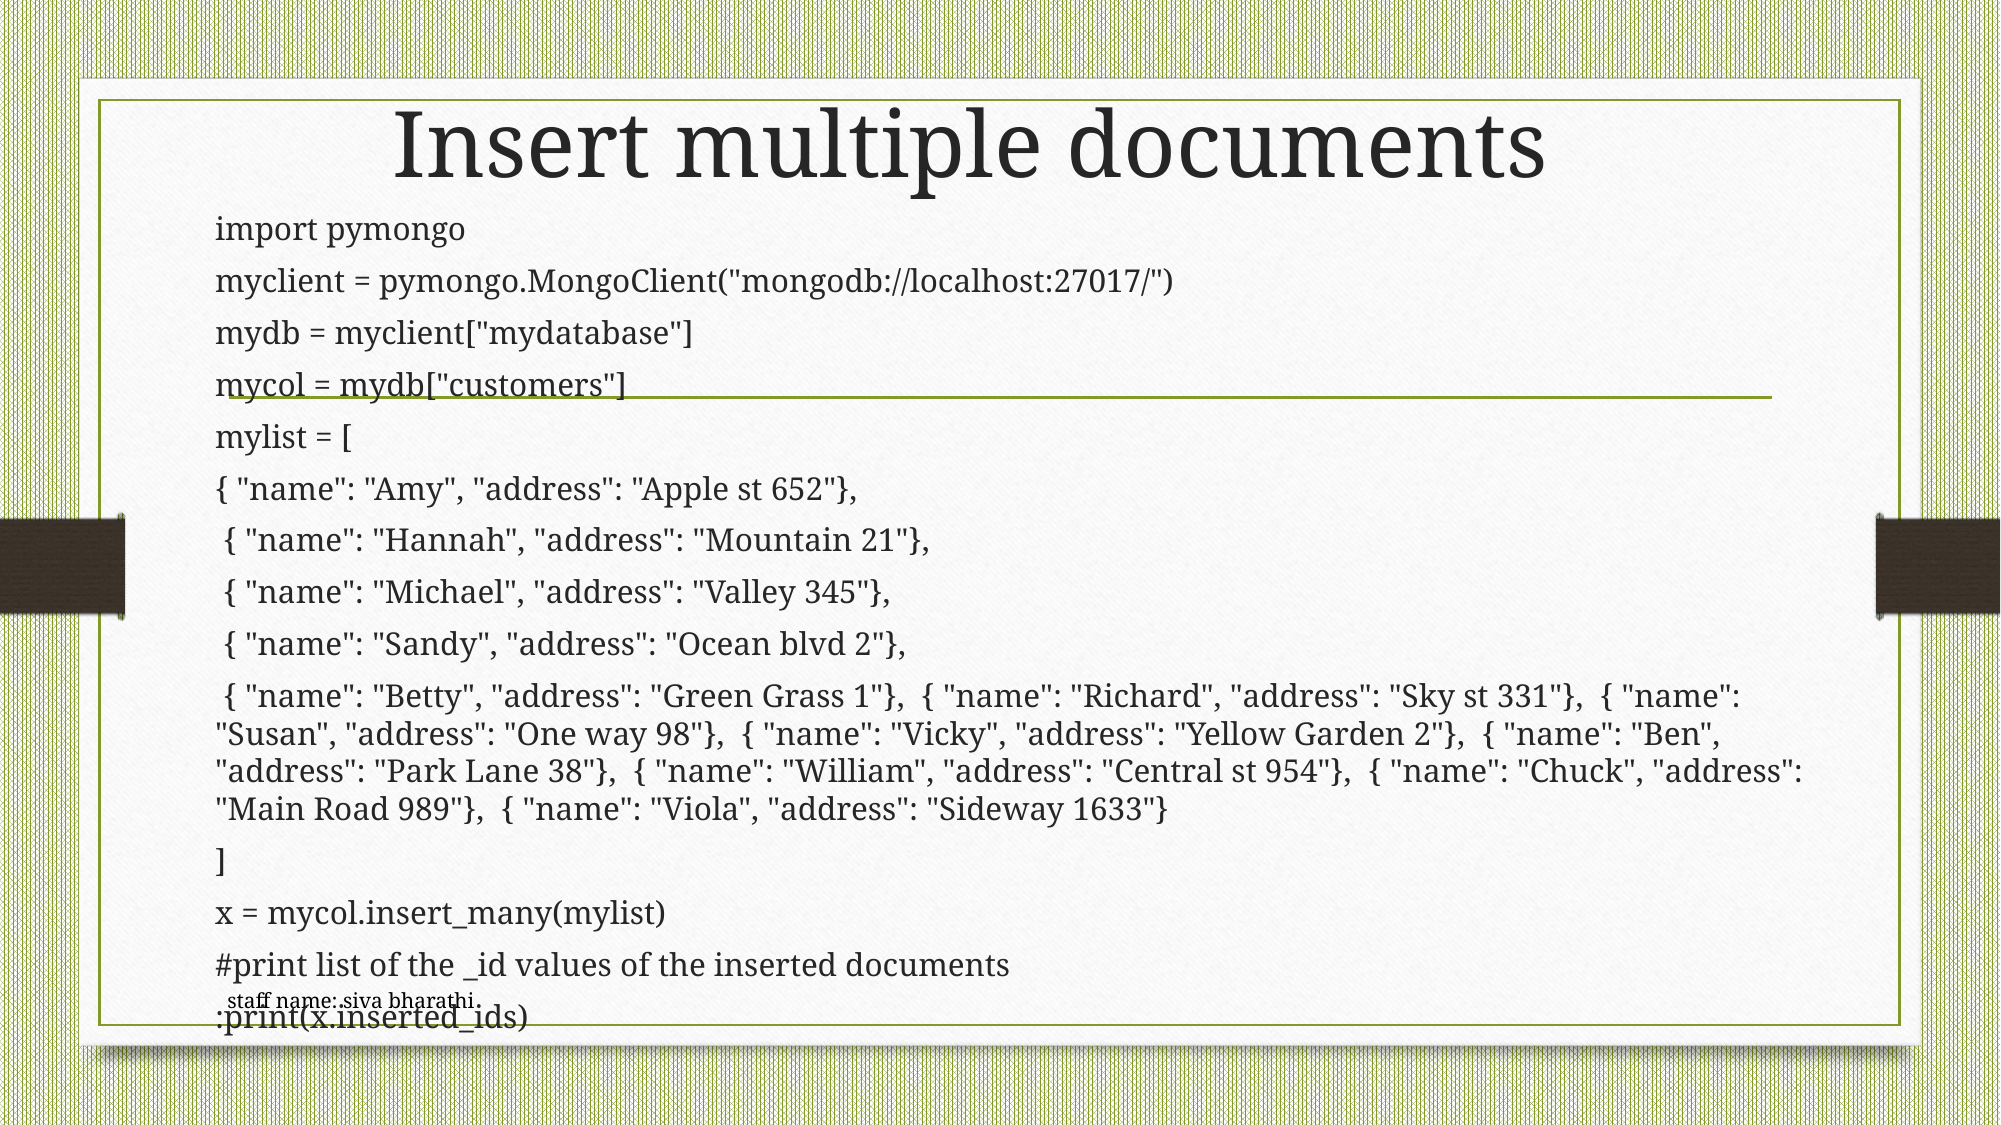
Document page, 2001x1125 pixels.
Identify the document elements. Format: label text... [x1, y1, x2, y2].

list import pymongo myclient = pymongo.MongoClient("mongodb://localhost:27017/") mydb = myclient["mydatabase"] mycol = mydb["customers"] mylist = [ { "name": "Amy", "address": "Apple st 652"}, { "name": "Hannah", "address": "Mountain 21"}, { "name": "Michael", "address": "Valley 345"}, { "name": "Sandy", "address": "Ocean blvd 2"}, { "name": "Betty", "address": "Green Grass 1"}, { "name": "Richard", "address": "Sky st 331"}, { "name": "Susan", "address": "One way 98"}, { "name": "Vicky", "address": "Yellow Garden 2"}, { "name": "Ben", "address": "Park Lane 38"}, { "name": "William", "address": "Central st 954"}, { "name": "Chuck", "address": "Main Road 989"}, { "name": "Viola", "address": "Sideway 1633"} ] x = mycol.insert_many(mylist) #print list of the _id values of the inserted documents :print(x.inserted_ids) [200, 201, 1823, 1046]
picture [0, 0, 2001, 1125]
title Insert multiple documents [183, 33, 1759, 248]
footer staff name: siva bharathi [212, 979, 1411, 1025]
